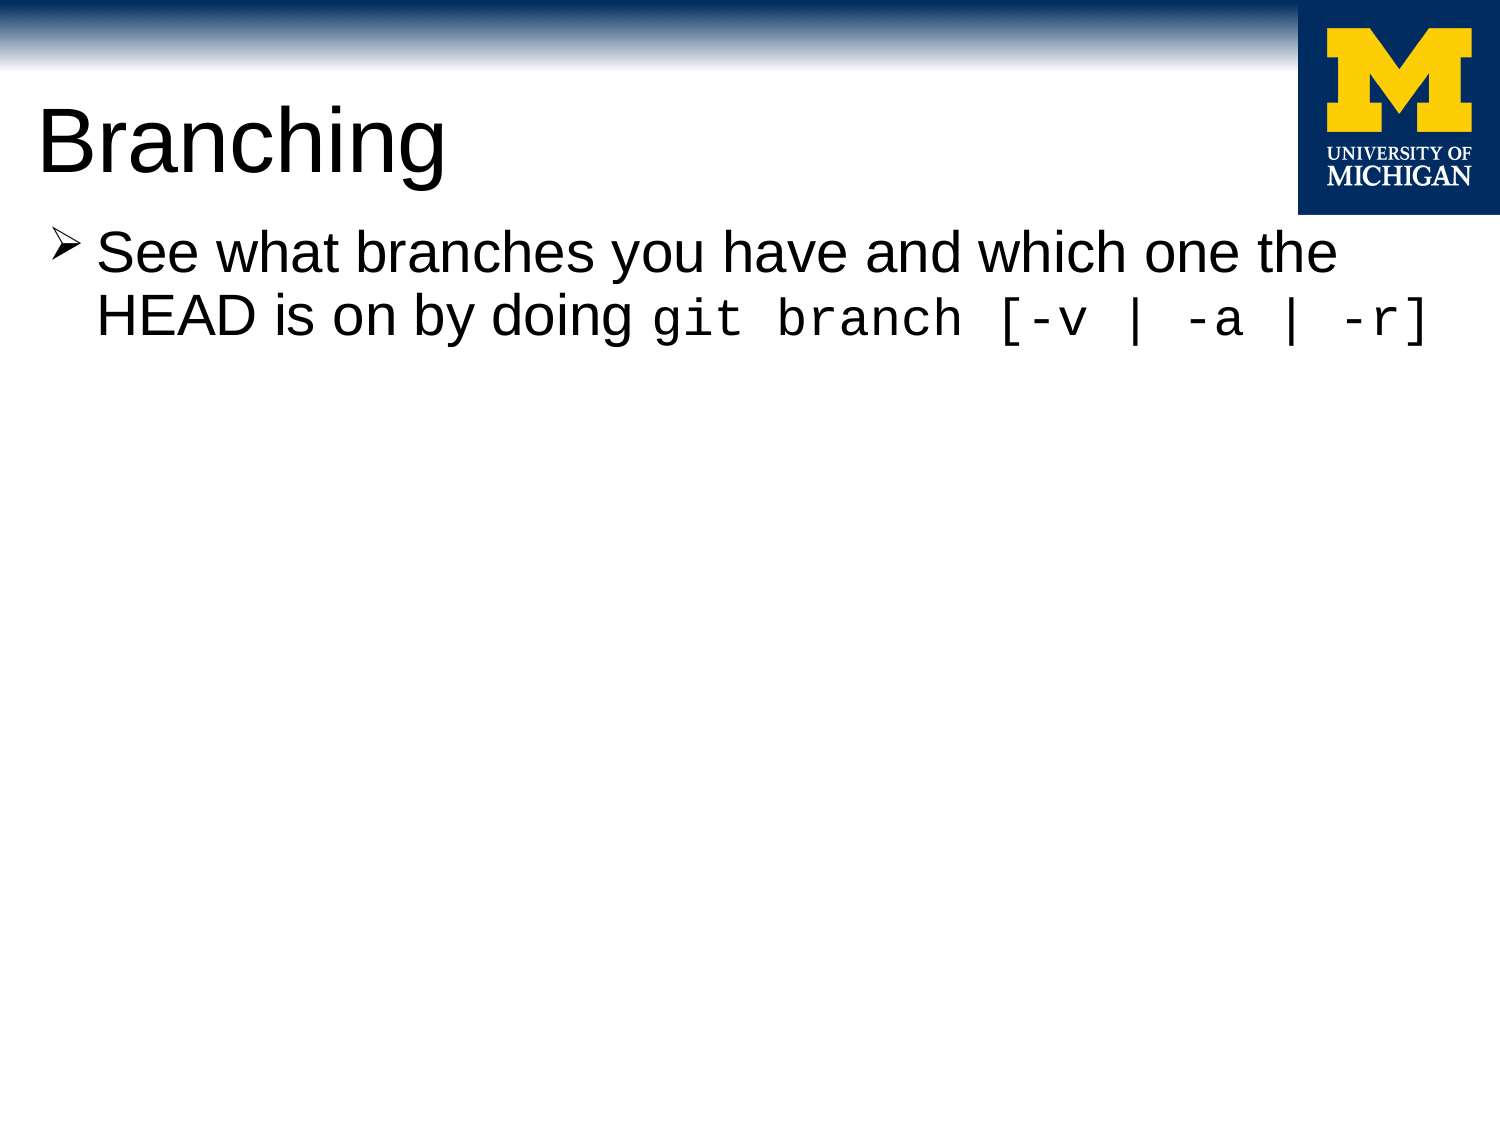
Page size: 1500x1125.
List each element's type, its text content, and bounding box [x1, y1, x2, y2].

title Branching [21, 34, 1316, 252]
list See what branches you have and which one the HEAD is on by doing git branch [-v | -a | -r] [33, 214, 1471, 1100]
picture [0, 0, 1500, 215]
